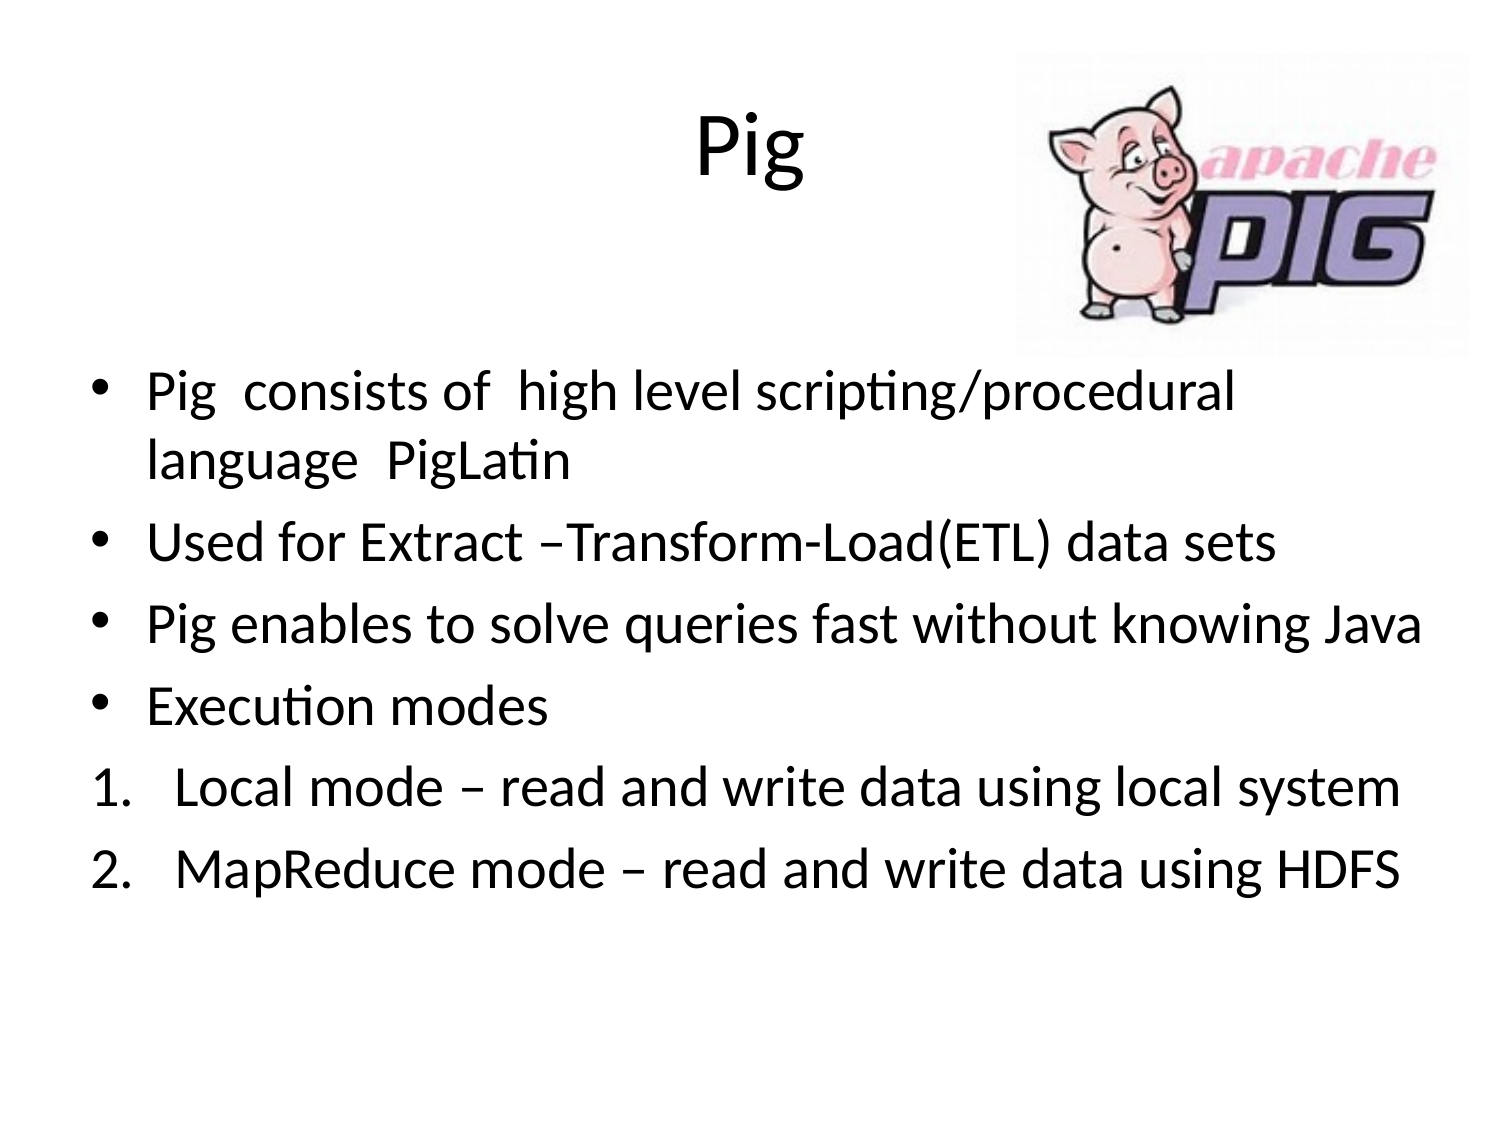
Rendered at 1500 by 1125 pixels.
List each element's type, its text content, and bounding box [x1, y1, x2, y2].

picture [1016, 54, 1469, 358]
list Pig consists of high level scripting/procedural language PigLatin Used for Extract –Transform-Load(ETL) data sets Pig enables to solve queries fast without knowing Java Execution modes Local mode – read and write data using local system MapReduce mode – read and write data using HDFS [75, 262, 1474, 1005]
title Pig [75, 45, 1425, 233]
